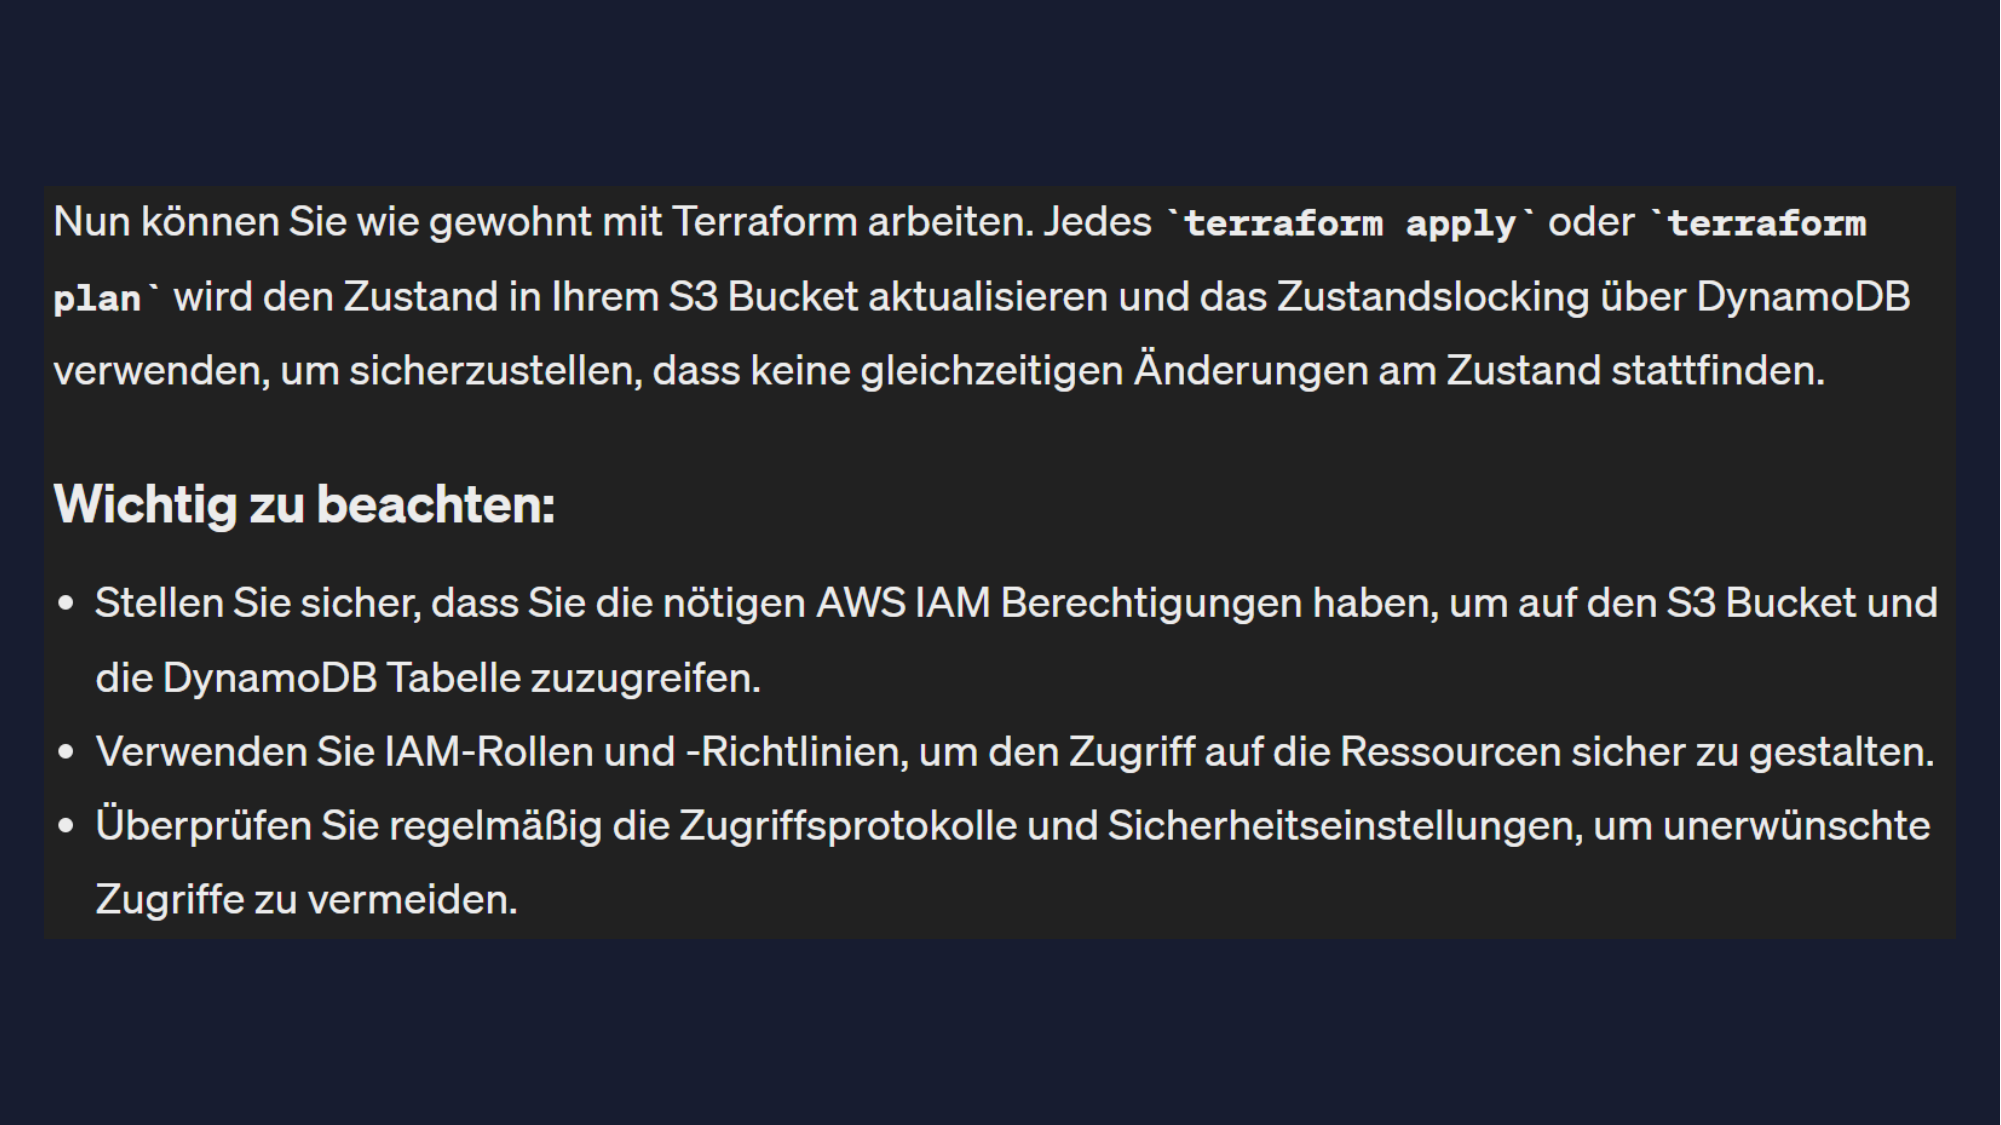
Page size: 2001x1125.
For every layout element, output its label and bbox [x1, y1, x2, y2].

picture [44, 186, 1956, 939]
